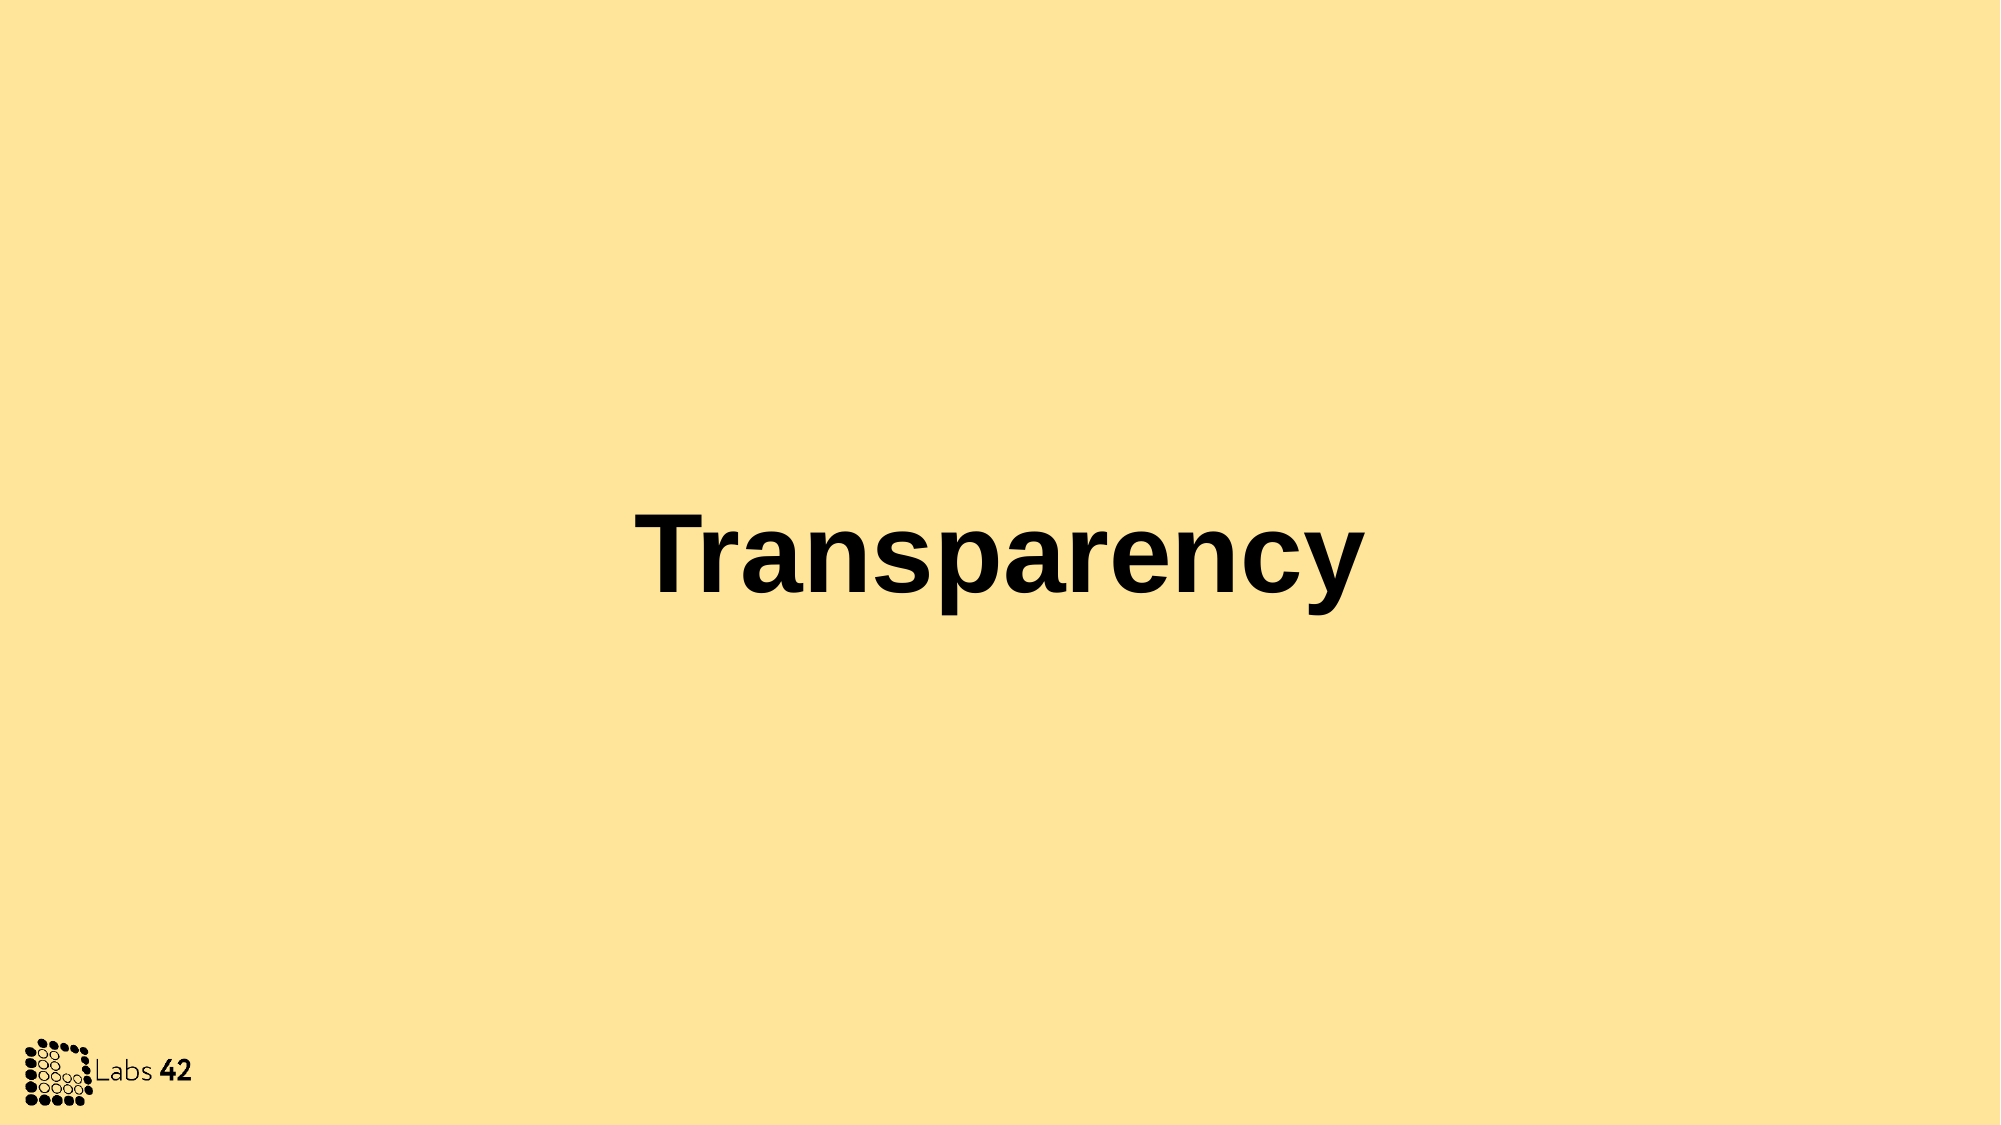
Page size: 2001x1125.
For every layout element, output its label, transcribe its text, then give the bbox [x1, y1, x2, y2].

picture [22, 1036, 193, 1108]
text_box Transparency [0, 240, 2000, 855]
